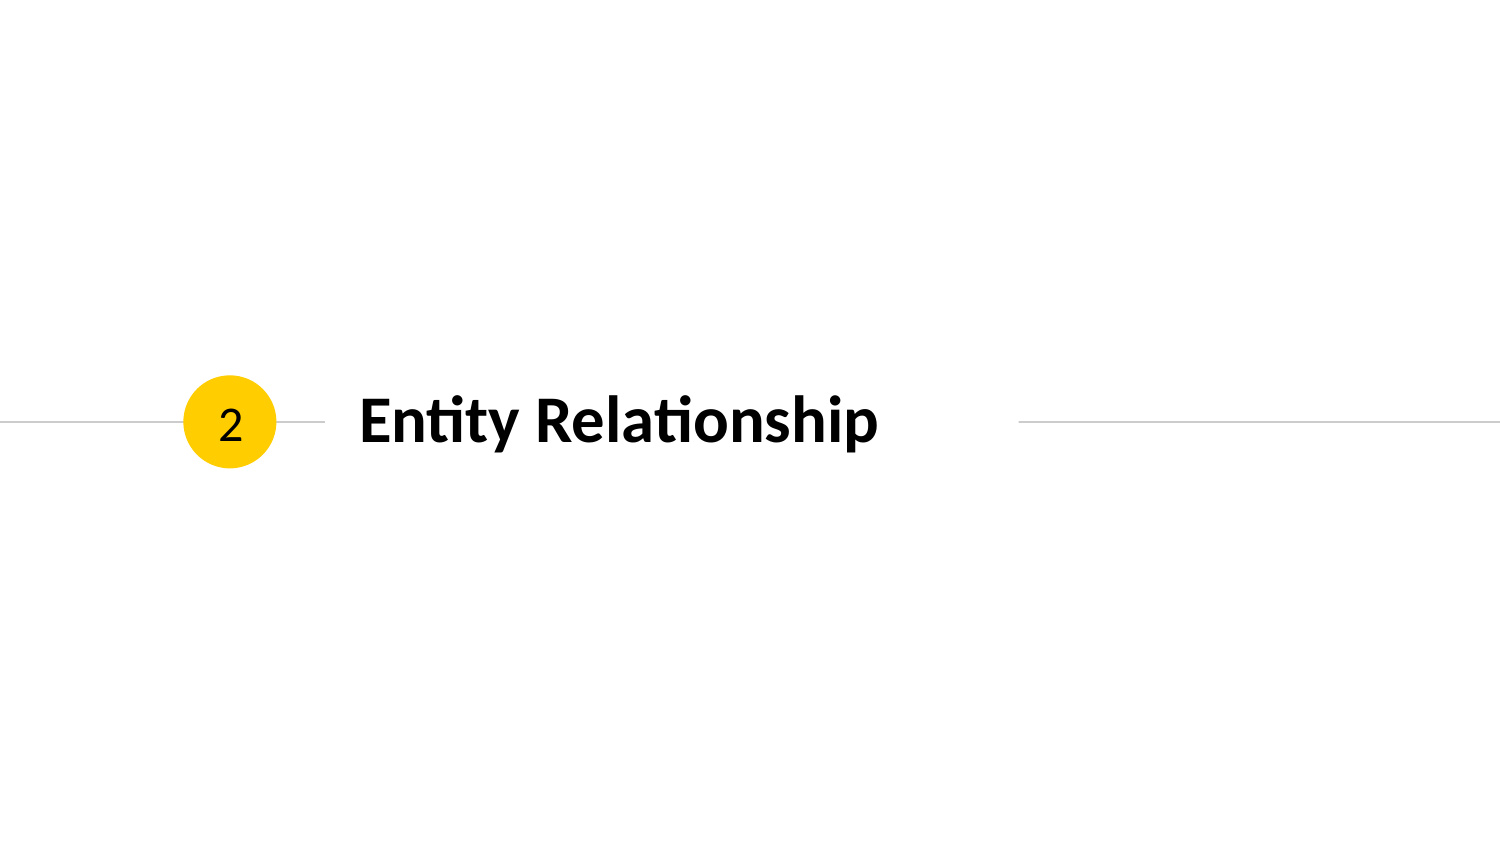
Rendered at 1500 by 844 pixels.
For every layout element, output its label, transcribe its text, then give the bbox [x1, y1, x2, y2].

title Entity Relationship [331, 280, 1019, 471]
text_box 2 [186, 375, 276, 468]
